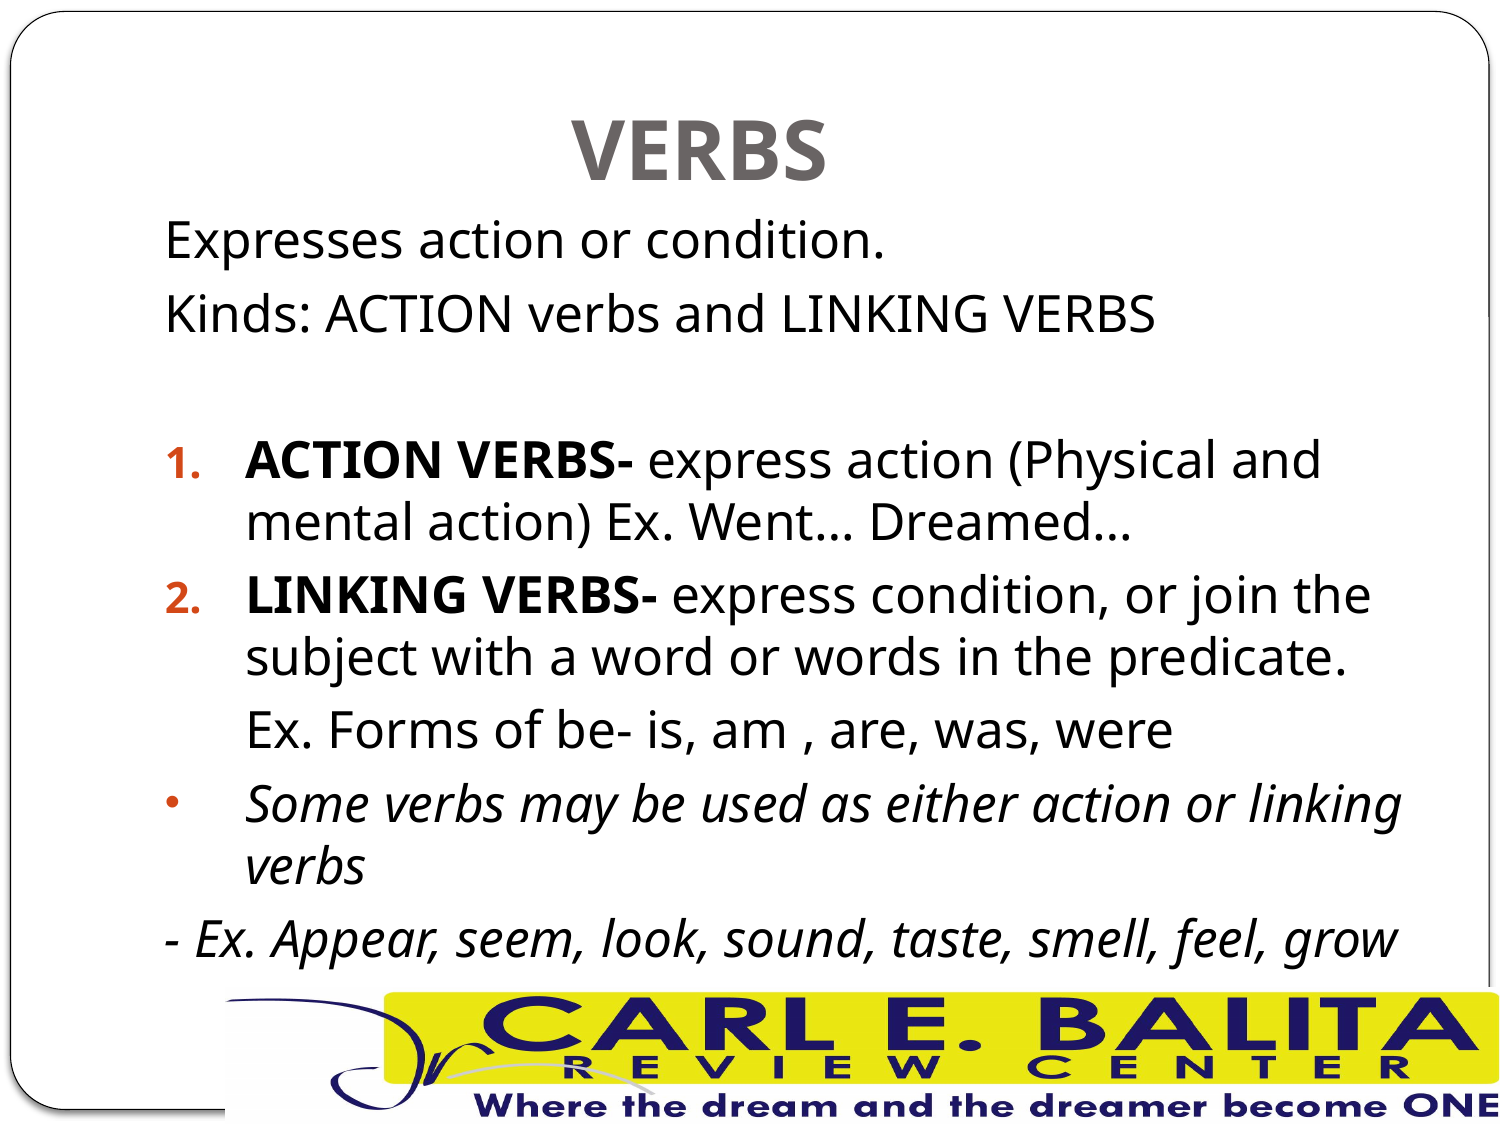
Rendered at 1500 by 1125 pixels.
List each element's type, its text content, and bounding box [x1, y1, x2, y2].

picture [224, 987, 1500, 1125]
title VERBS [62, 24, 1338, 213]
list Expresses action or condition. Kinds: ACTION verbs and LINKING VERBS ACTION VERBS- express action (Physical and mental action) Ex. Went… Dreamed… LINKING VERBS- express condition, or join the subject with a word or words in the predicate. Ex. Forms of be- is, am , are, was, were Some verbs may be used as either action or linking verbs - Ex. Appear, seem, look, sound, taste, smell, feel, grow [150, 200, 1425, 988]
